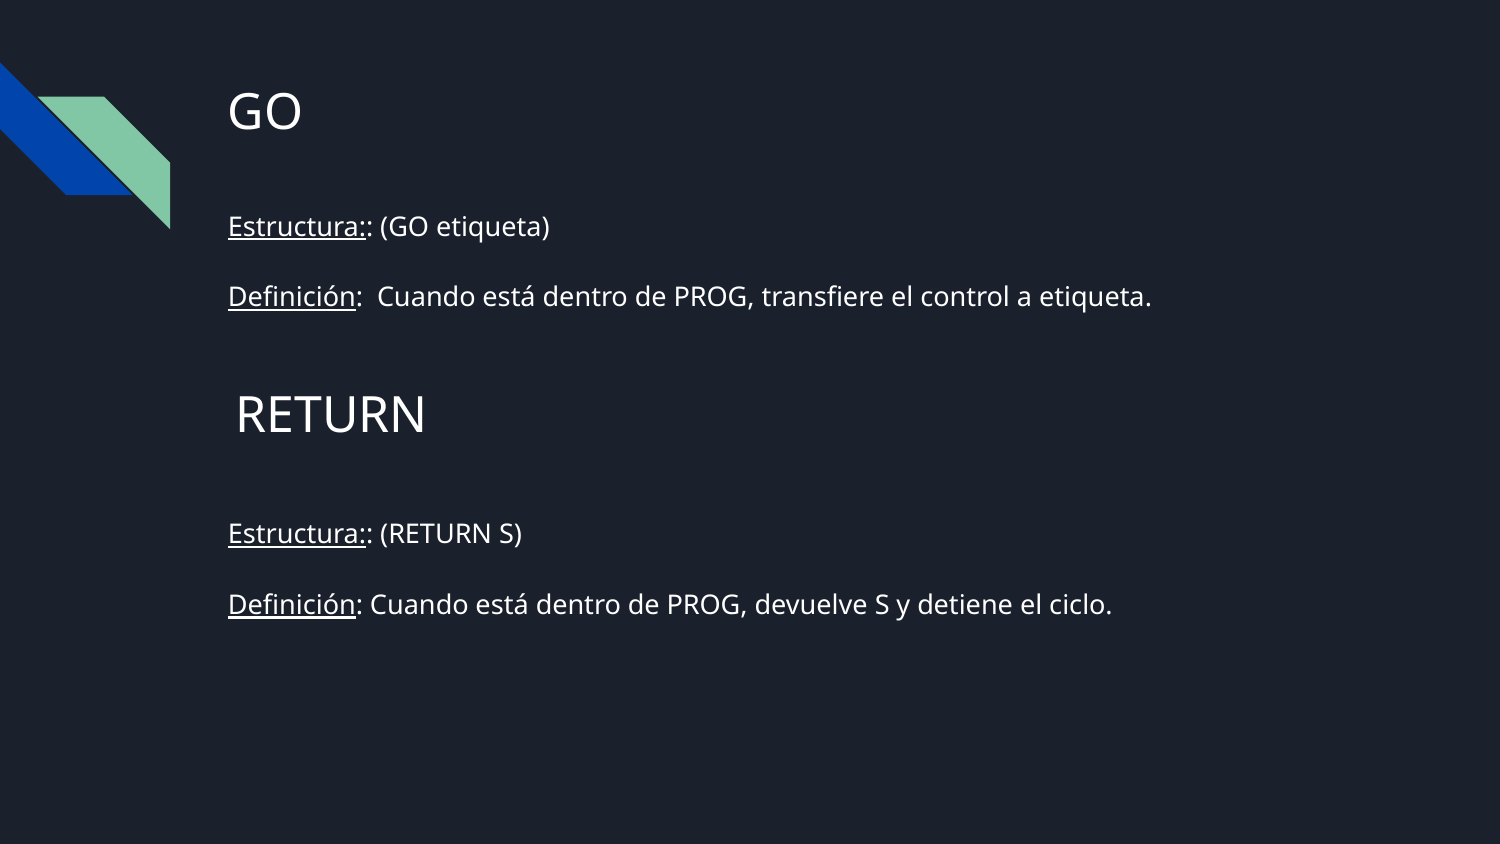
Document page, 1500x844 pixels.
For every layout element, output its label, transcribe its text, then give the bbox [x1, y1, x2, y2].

list Estructura:: (GO etiqueta) Definición: Cuando está dentro de PROG, transfiere el control a etiqueta. [212, 189, 1368, 351]
title GO [212, 64, 1368, 189]
title RETURN [220, 367, 1376, 518]
list Estructura:: (RETURN S) Definición: Cuando está dentro de PROG, devuelve S y detiene el ciclo. [212, 496, 1368, 659]
